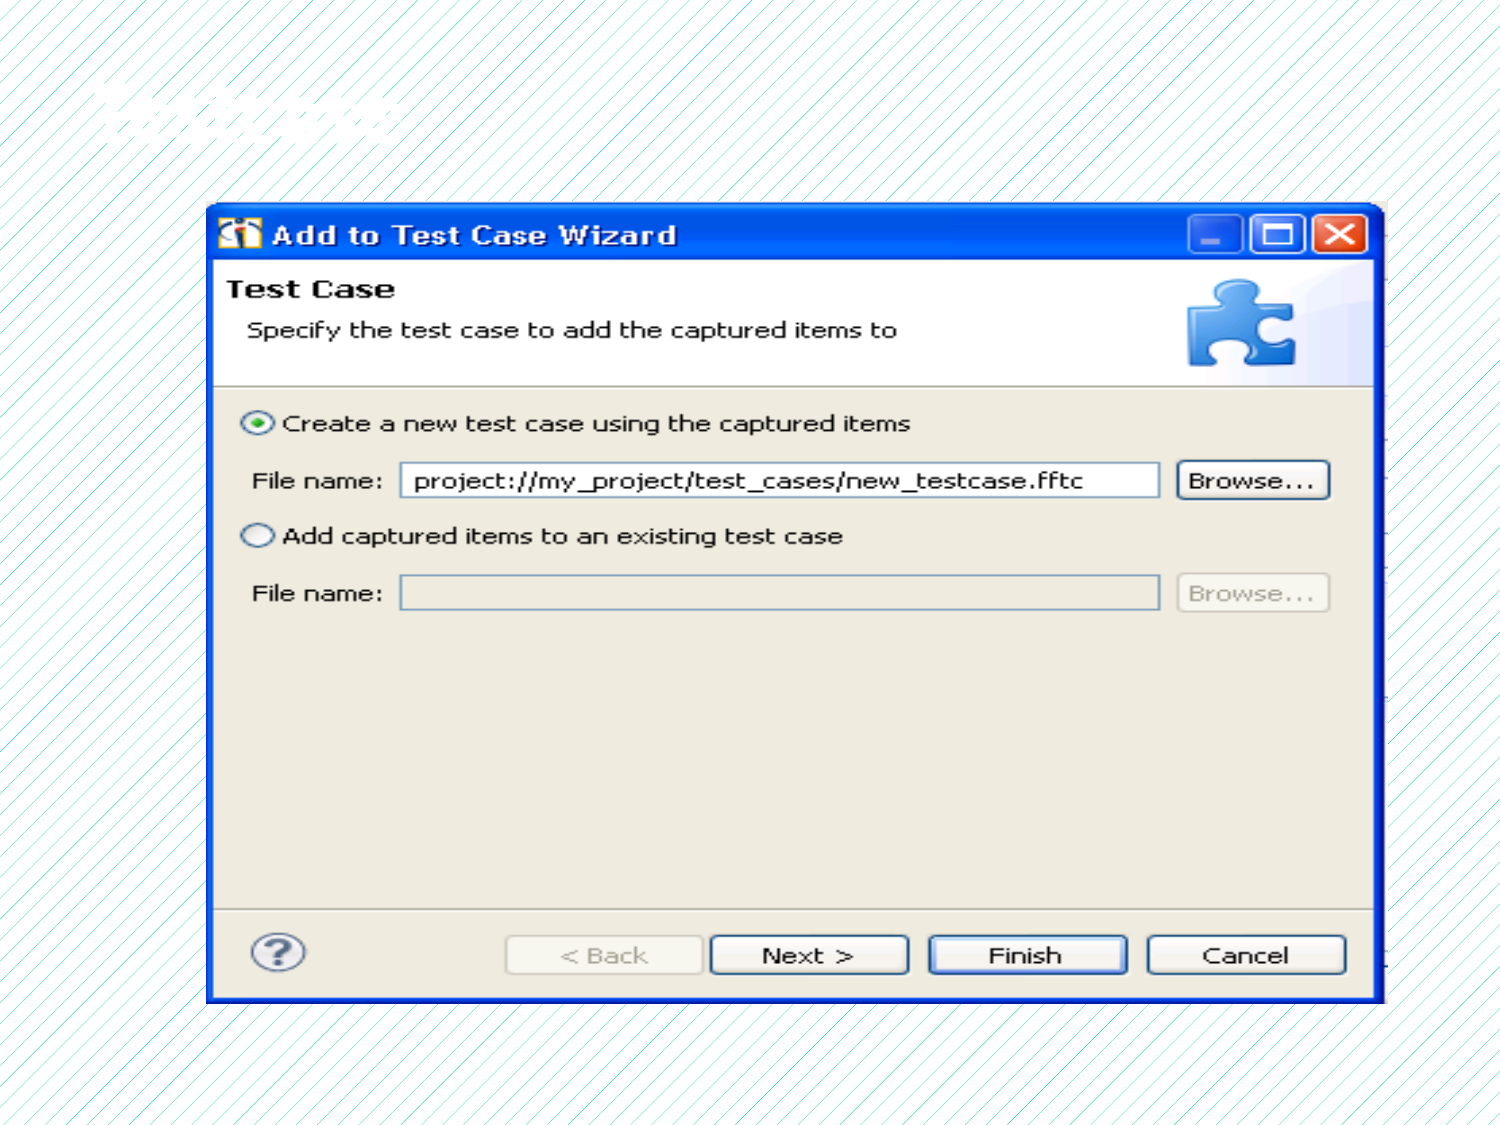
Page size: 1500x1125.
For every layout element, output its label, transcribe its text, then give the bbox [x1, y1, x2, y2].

picture [206, 201, 1388, 1005]
text_box Testcase [75, 45, 1425, 233]
text_box [75, 262, 201, 1005]
text_box [1393, 262, 1425, 1005]
